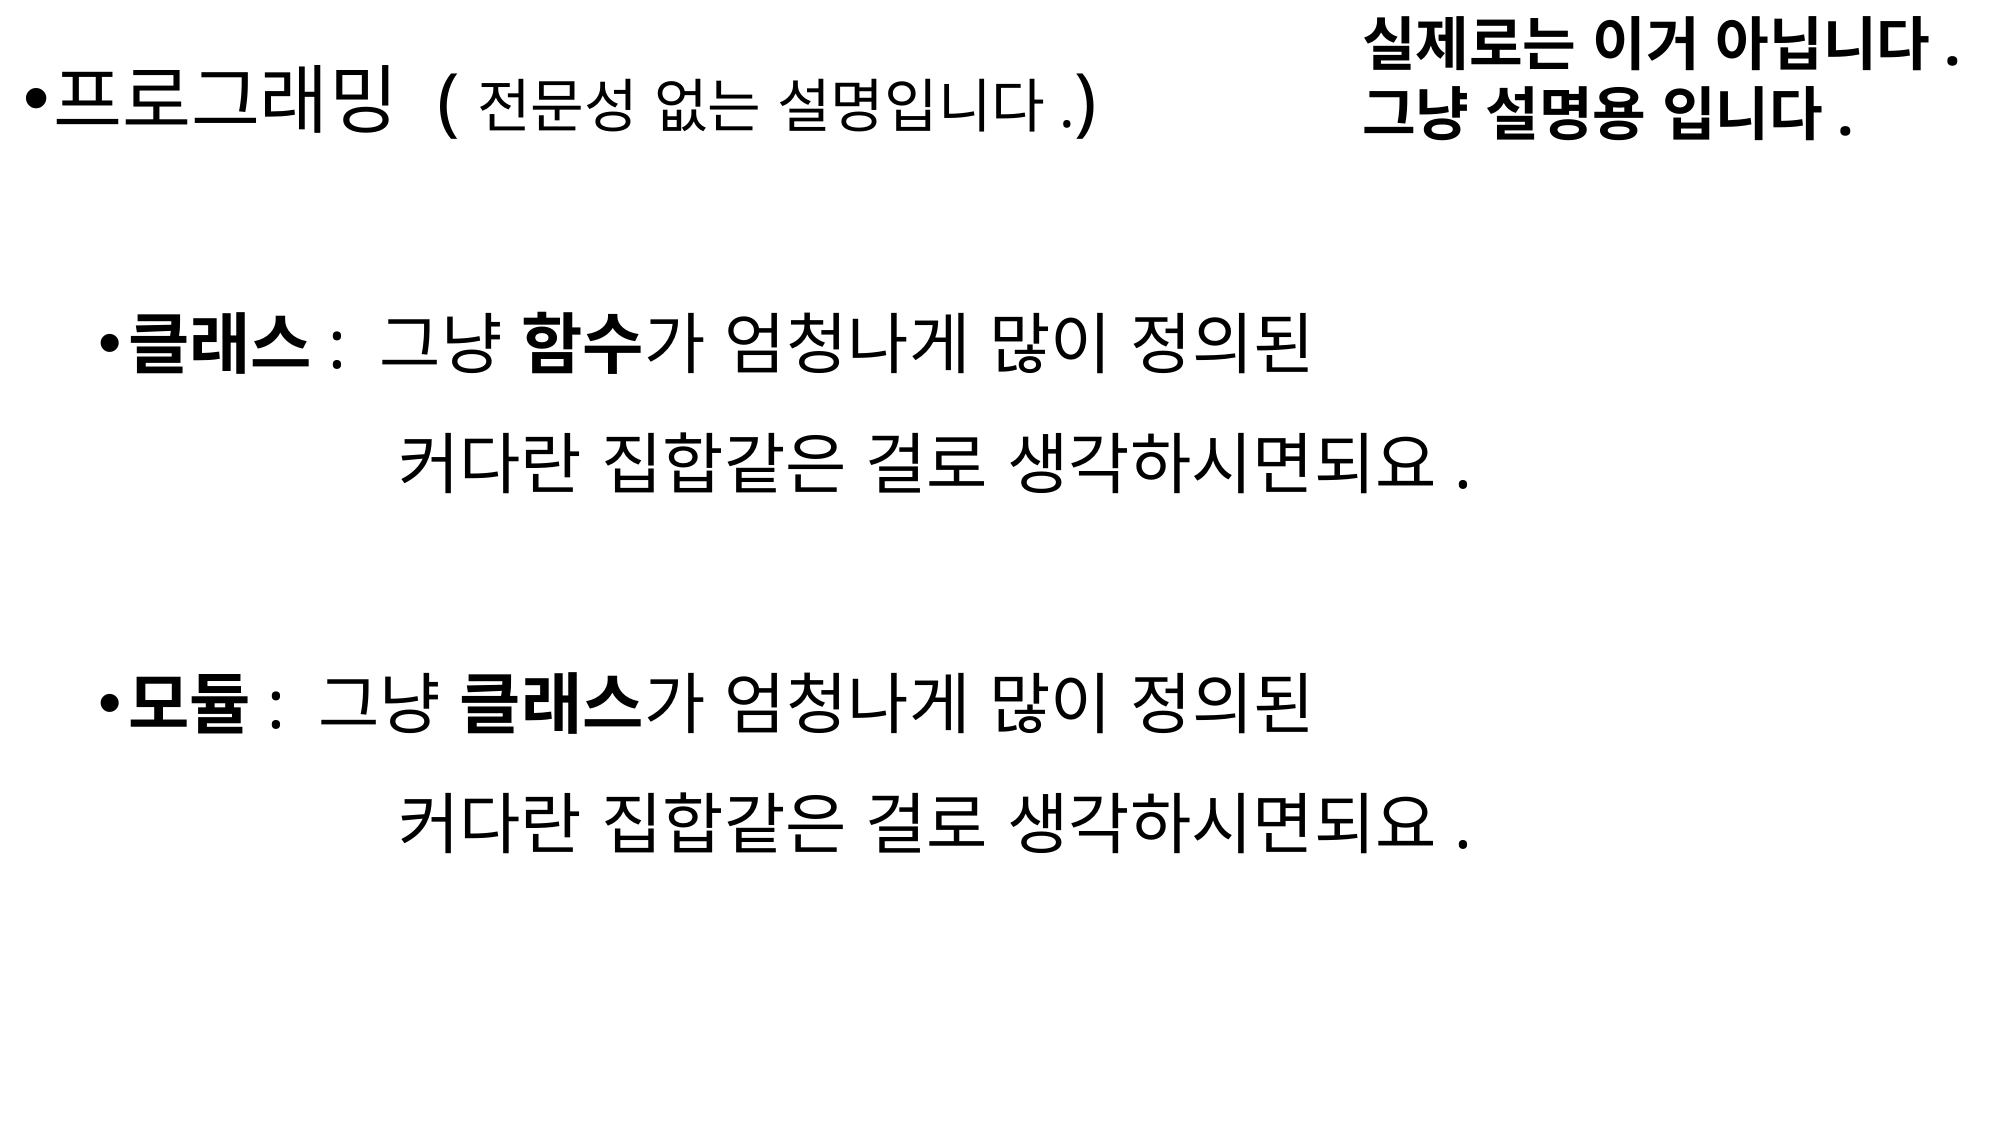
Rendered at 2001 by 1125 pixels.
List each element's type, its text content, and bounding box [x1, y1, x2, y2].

text_box 프로그래밍 (전문성 없는 설명입니다.) 클래스: 그냥 함수가 엄청나게 많이 정의된 커다란 집합같은 걸로 생각하시면되요. 모듈: 그냥 클래스가 엄청나게 많이 정의된 커다란 집합같은 걸로 생각하시면되요. [8, 0, 1488, 870]
text_box 실제로는 이거 아닙니다. 그냥 설명용 입니다. [1347, 0, 1976, 155]
